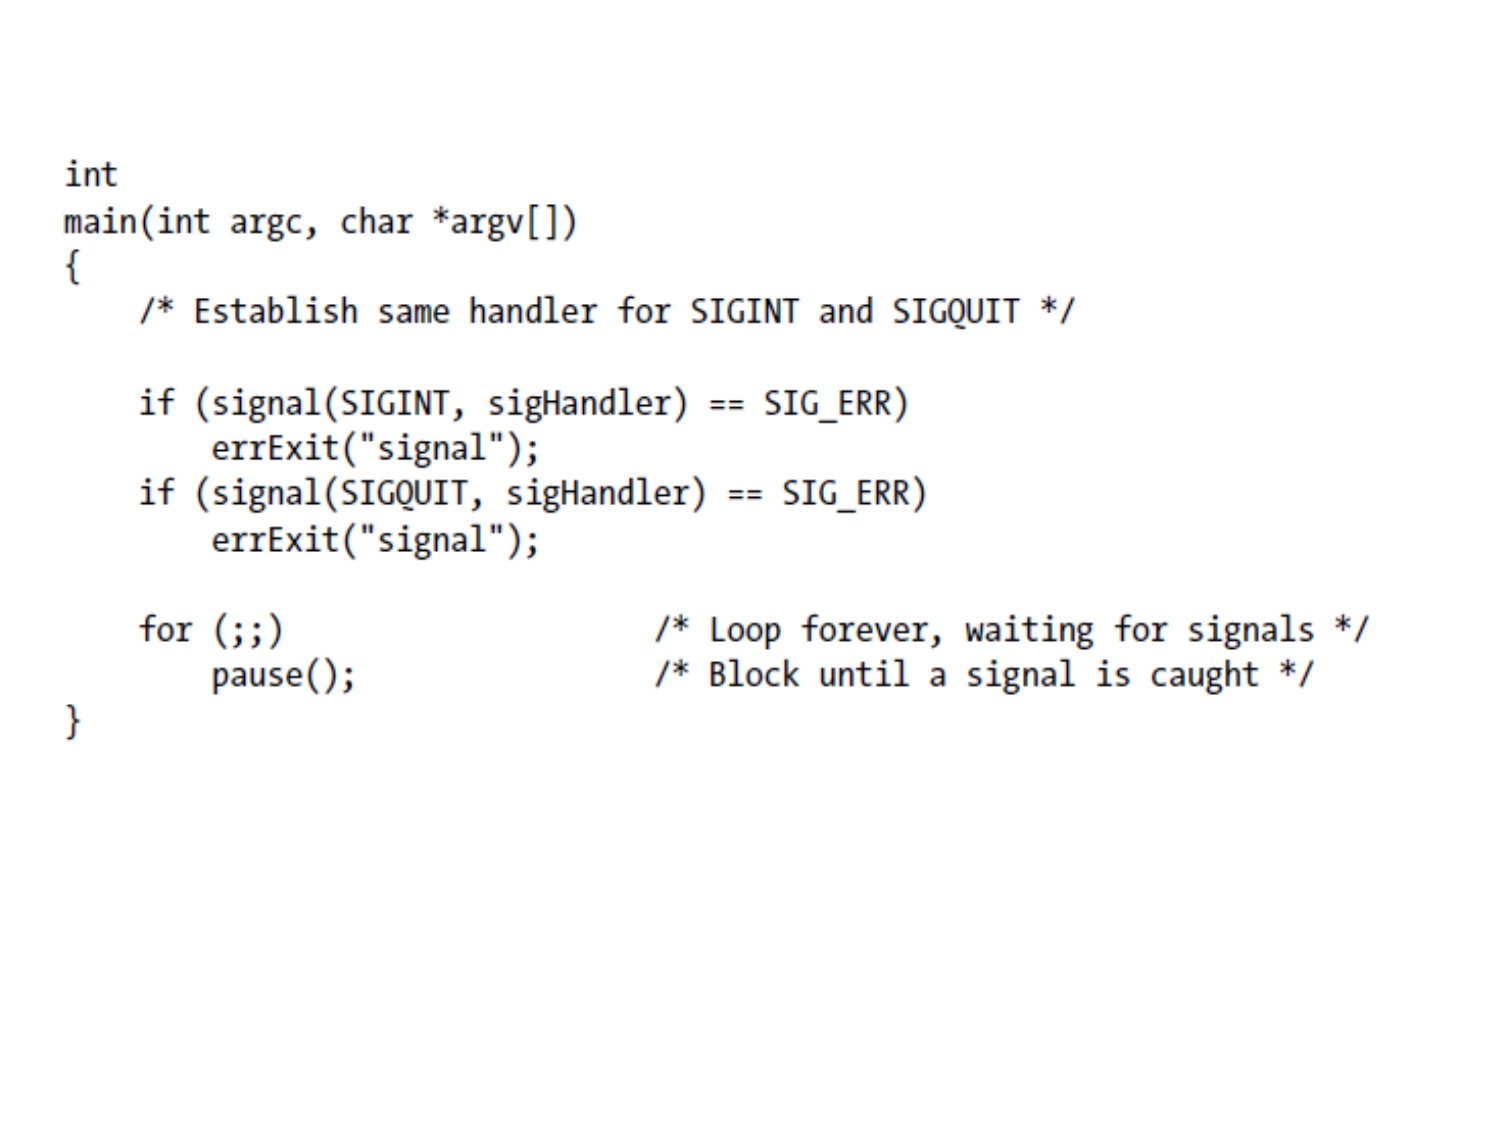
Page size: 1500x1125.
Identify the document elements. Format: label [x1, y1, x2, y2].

list [46, 152, 1461, 751]
